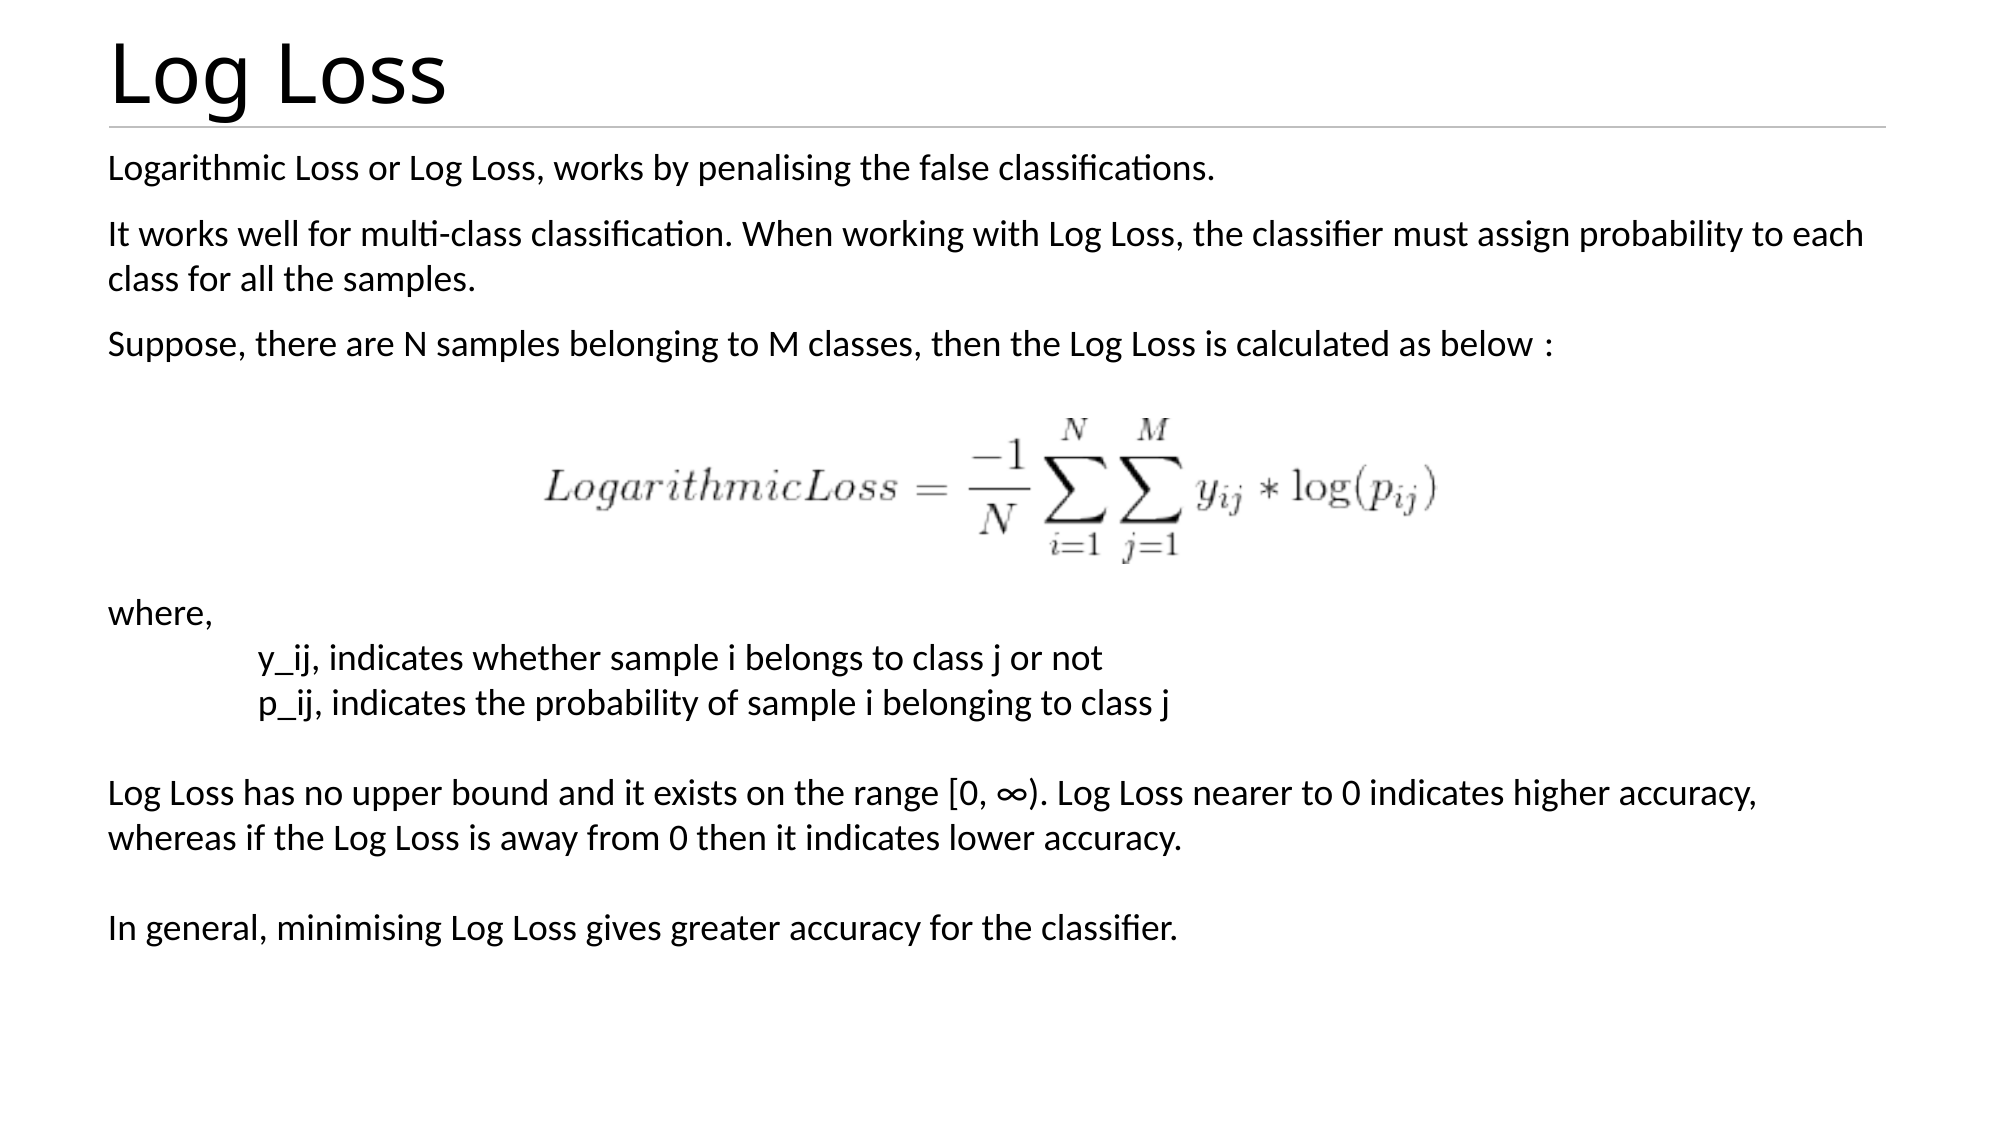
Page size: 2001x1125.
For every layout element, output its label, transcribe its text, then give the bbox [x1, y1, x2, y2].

text_box Logarithmic Loss or Log Loss, works by penalising the false classifications. It works well for multi-class classification. When working with Log Loss, the classifier must assign probability to each class for all the samples. Suppose, there are N samples belonging to M classes, then the Log Loss is calculated as below : [93, 135, 1906, 372]
picture [542, 418, 1438, 564]
text_box where, y_ij, indicates whether sample i belongs to class j or not p_ij, indicates the probability of sample i belonging to class j Log Loss has no upper bound and it exists on the range [0, ∞). Log Loss nearer to 0 indicates higher accuracy, whereas if the Log Loss is away from 0 then it indicates lower accuracy. In general, minimising Log Loss gives greater accuracy for the classifier. [93, 580, 1906, 956]
text_box Log Loss [93, 18, 1887, 135]
